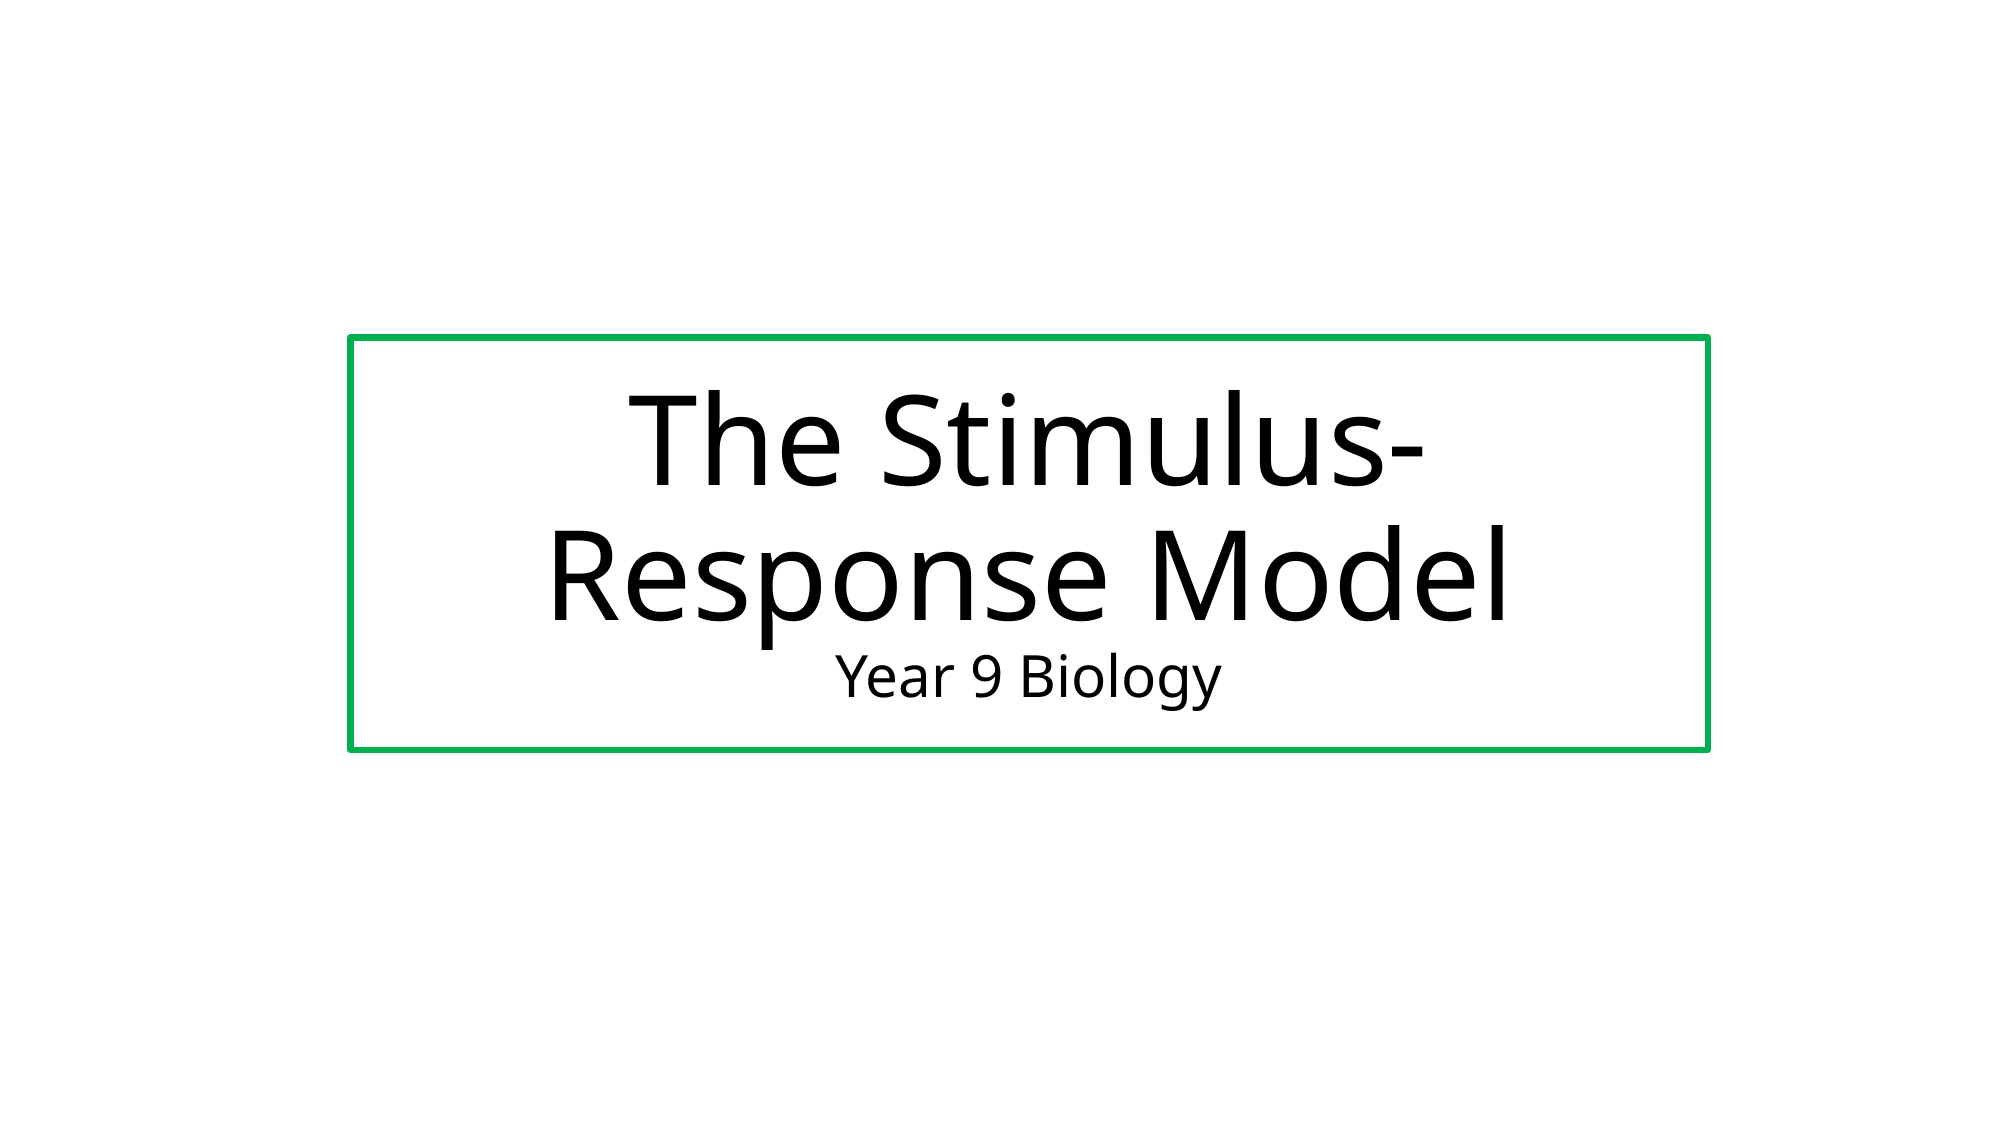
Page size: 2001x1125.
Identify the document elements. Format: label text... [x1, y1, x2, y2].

text_box The Stimulus-Response Model Year 9 Biology [350, 337, 1708, 750]
